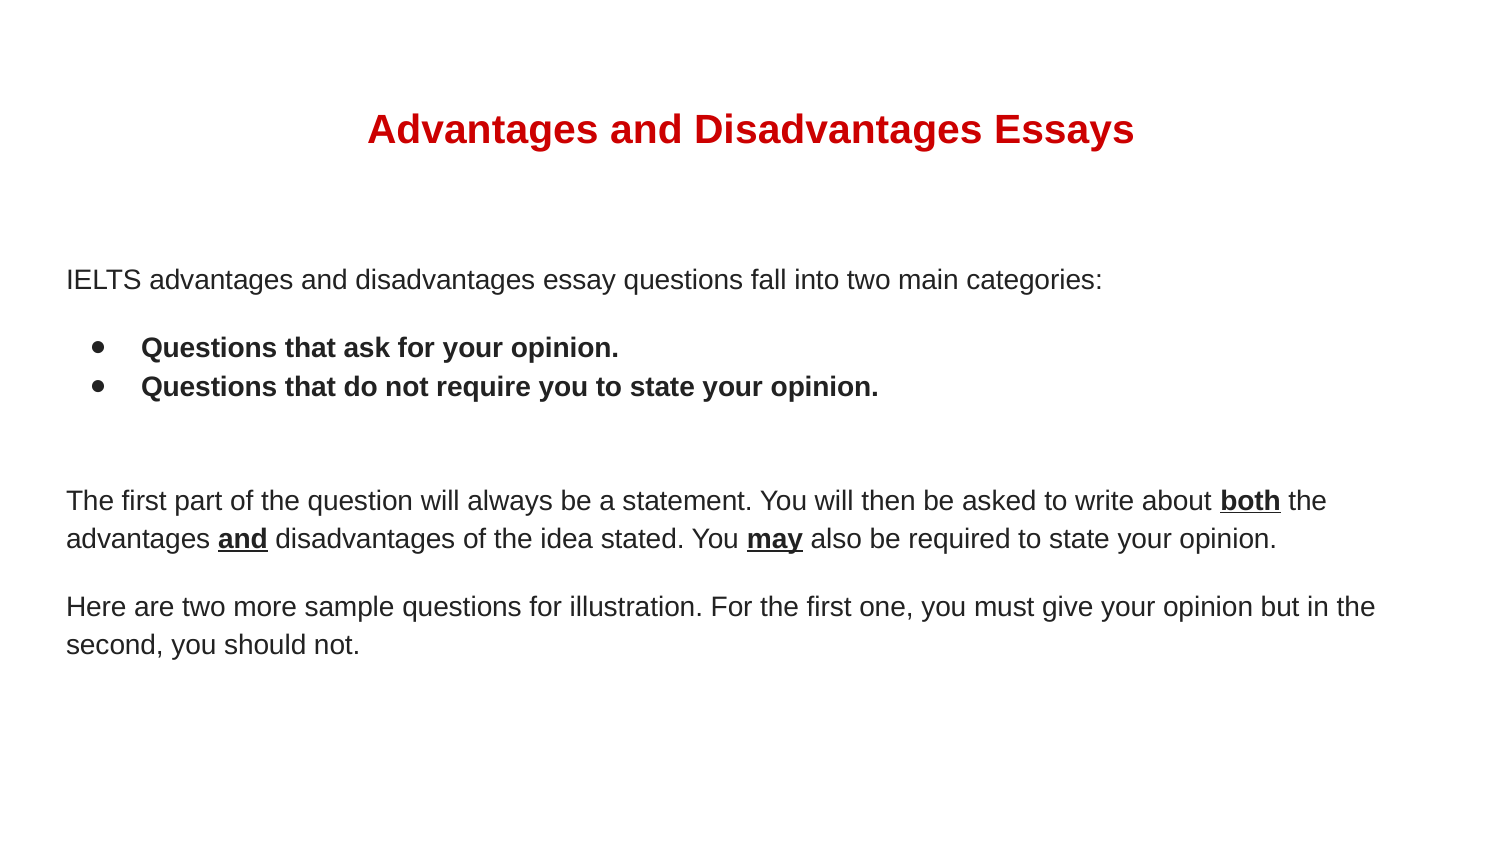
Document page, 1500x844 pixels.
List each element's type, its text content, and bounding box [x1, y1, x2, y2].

list IELTS advantages and disadvantages essay questions fall into two main categories: Questions that ask for your opinion. Questions that do not require you to state your opinion. The first part of the question will always be a statement. You will then be asked to write about both the advantages and disadvantages of the idea stated. You may also be required to state your opinion. Here are two more sample questions for illustration. For the first one, you must give your opinion but in the second, you should not. [51, 241, 1449, 803]
title Advantages and Disadvantages Essays [51, 72, 1449, 167]
